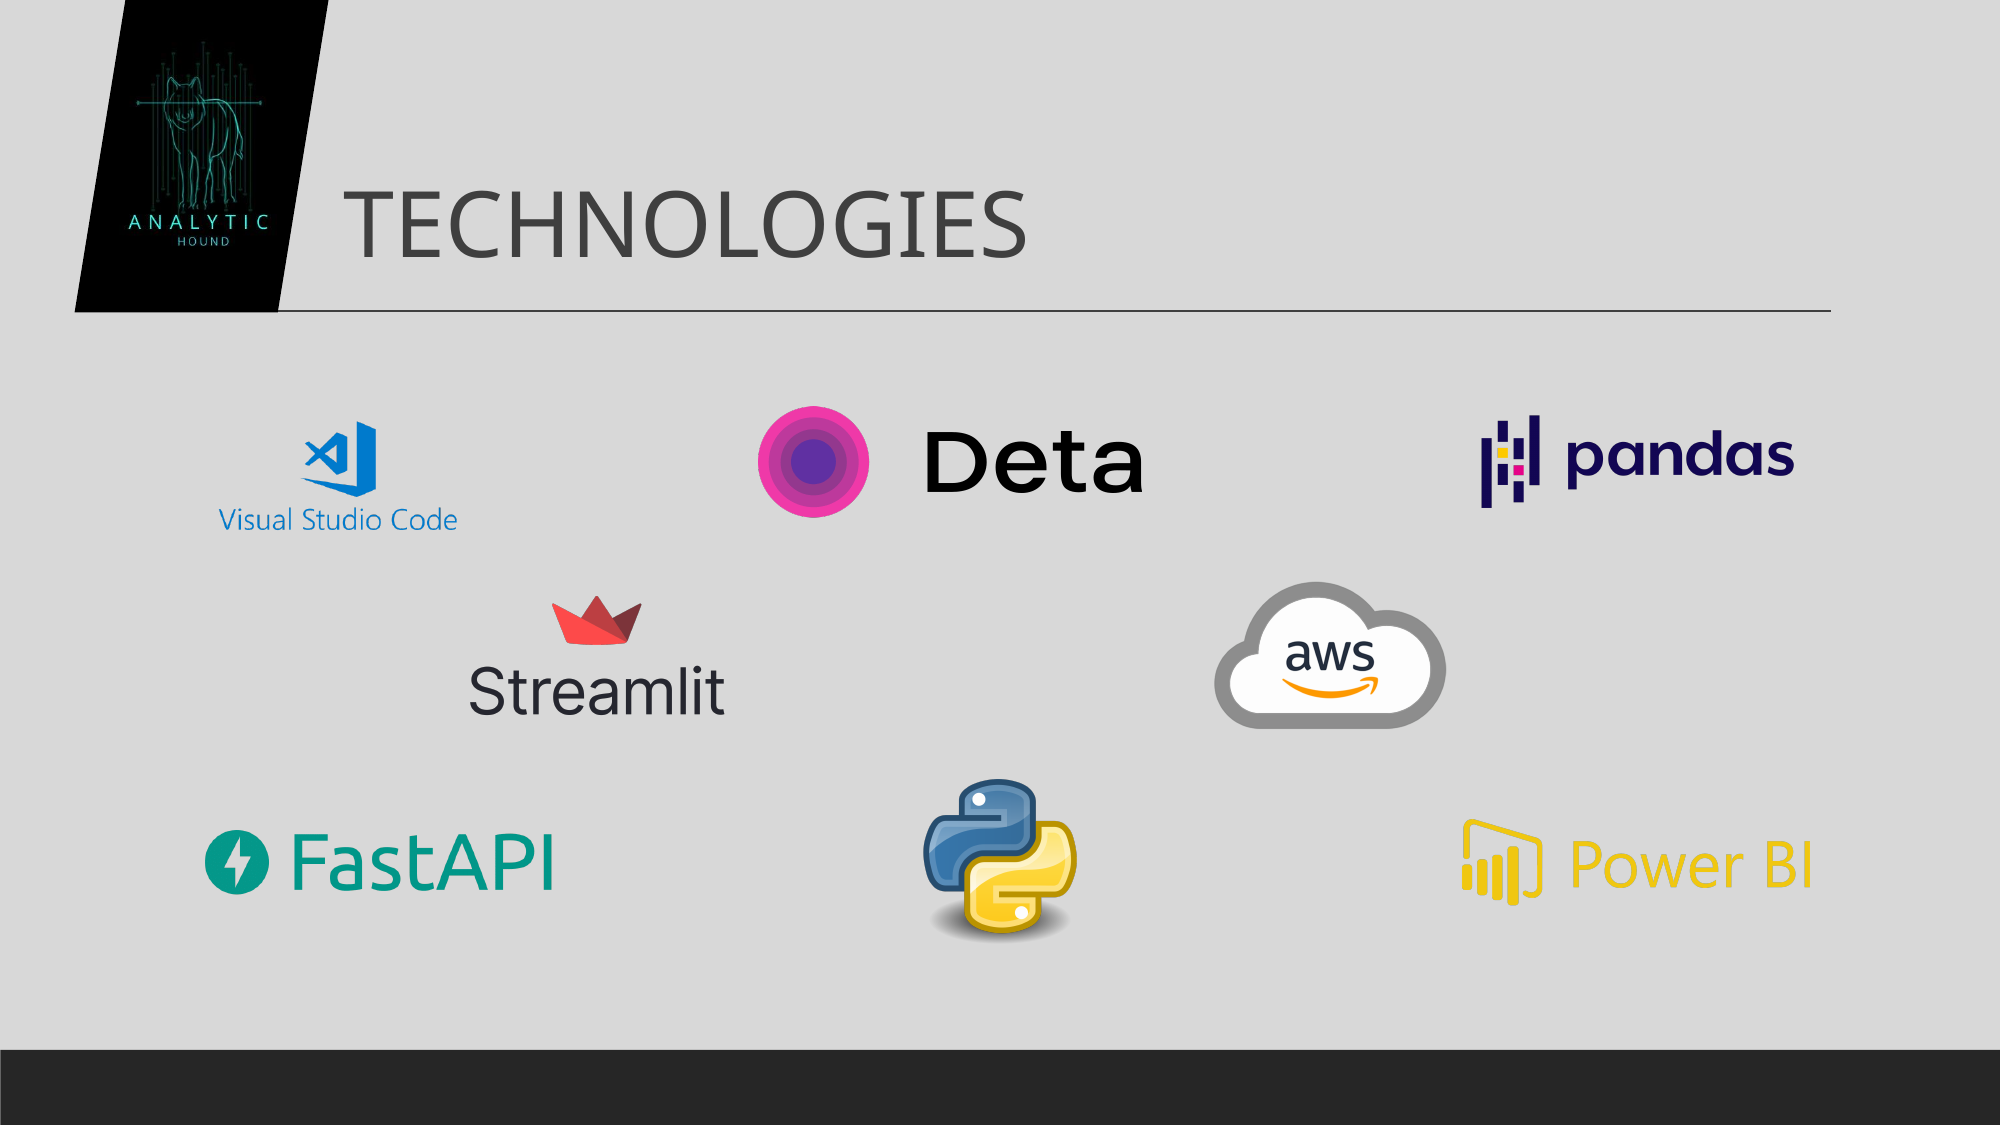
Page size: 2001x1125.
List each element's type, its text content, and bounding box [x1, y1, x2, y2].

picture [758, 406, 1143, 518]
title TECHNOLOGIES [333, 47, 1830, 285]
picture [151, 780, 604, 944]
picture [433, 560, 759, 751]
picture [199, 406, 476, 545]
picture [1454, 813, 1821, 911]
picture [74, 0, 329, 313]
picture [1466, 392, 1809, 531]
picture [1184, 546, 1476, 765]
picture [913, 775, 1087, 949]
